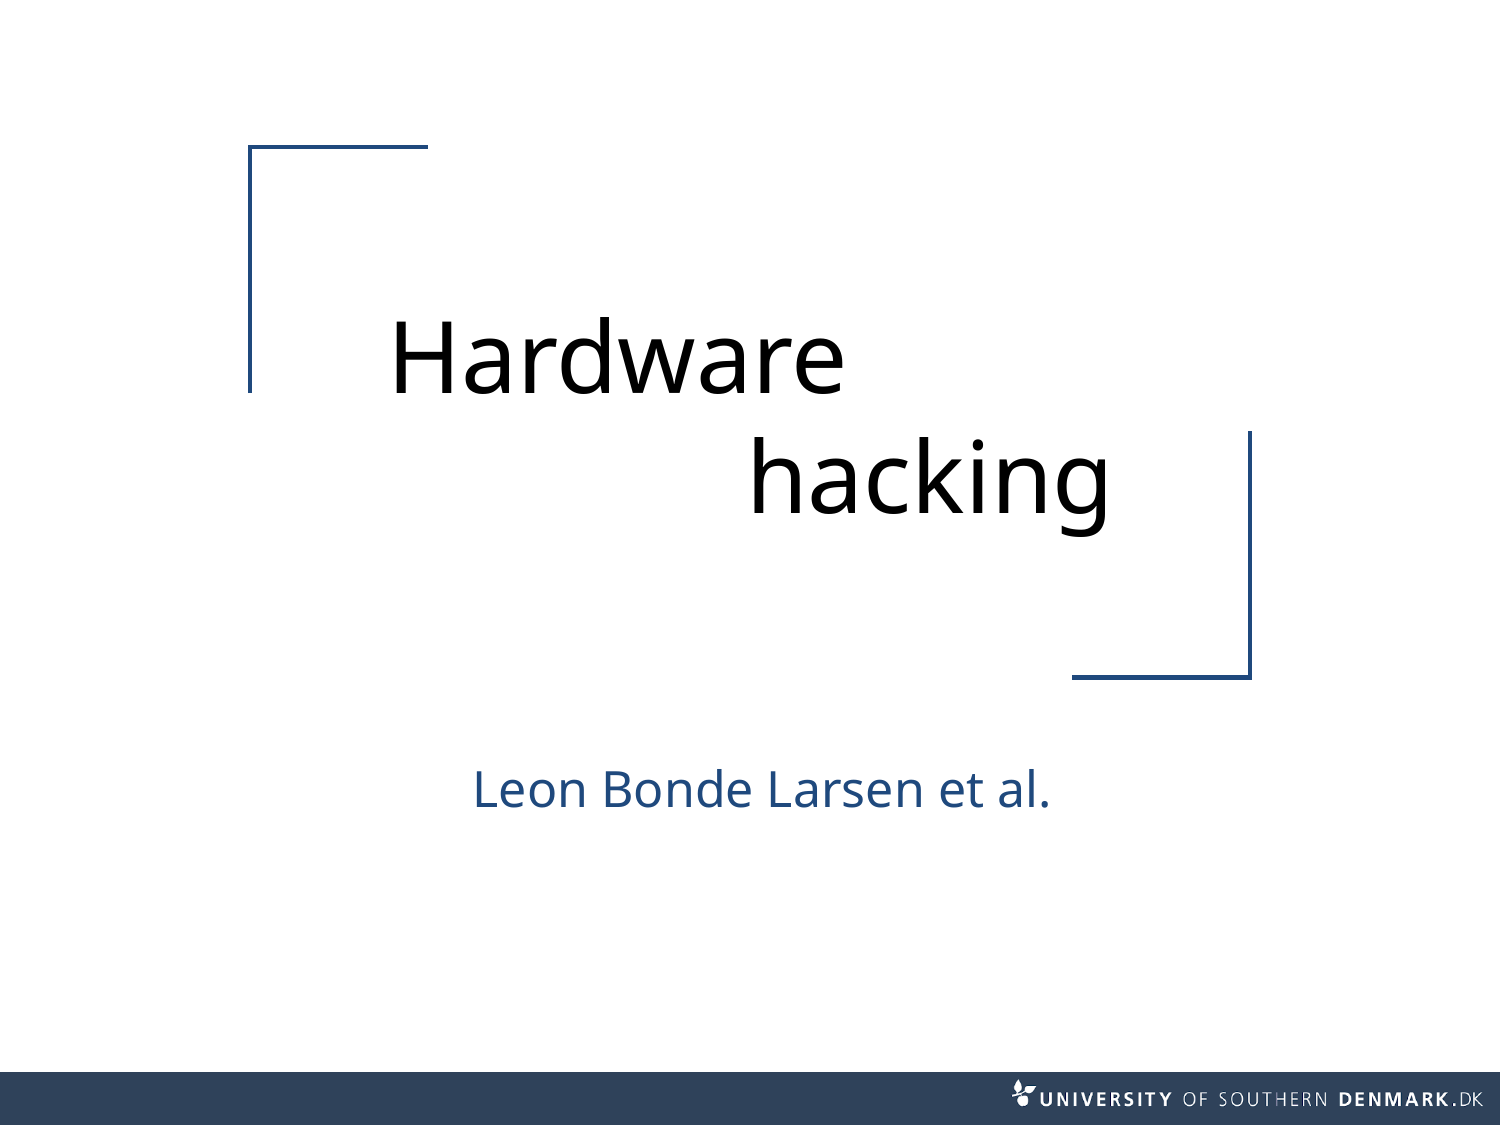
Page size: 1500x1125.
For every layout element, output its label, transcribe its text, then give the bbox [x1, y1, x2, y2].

picture [0, 1072, 1500, 1125]
title Hardware hacking [371, 176, 1130, 651]
subtitle Leon Bonde Larsen et al. [275, 741, 1225, 941]
